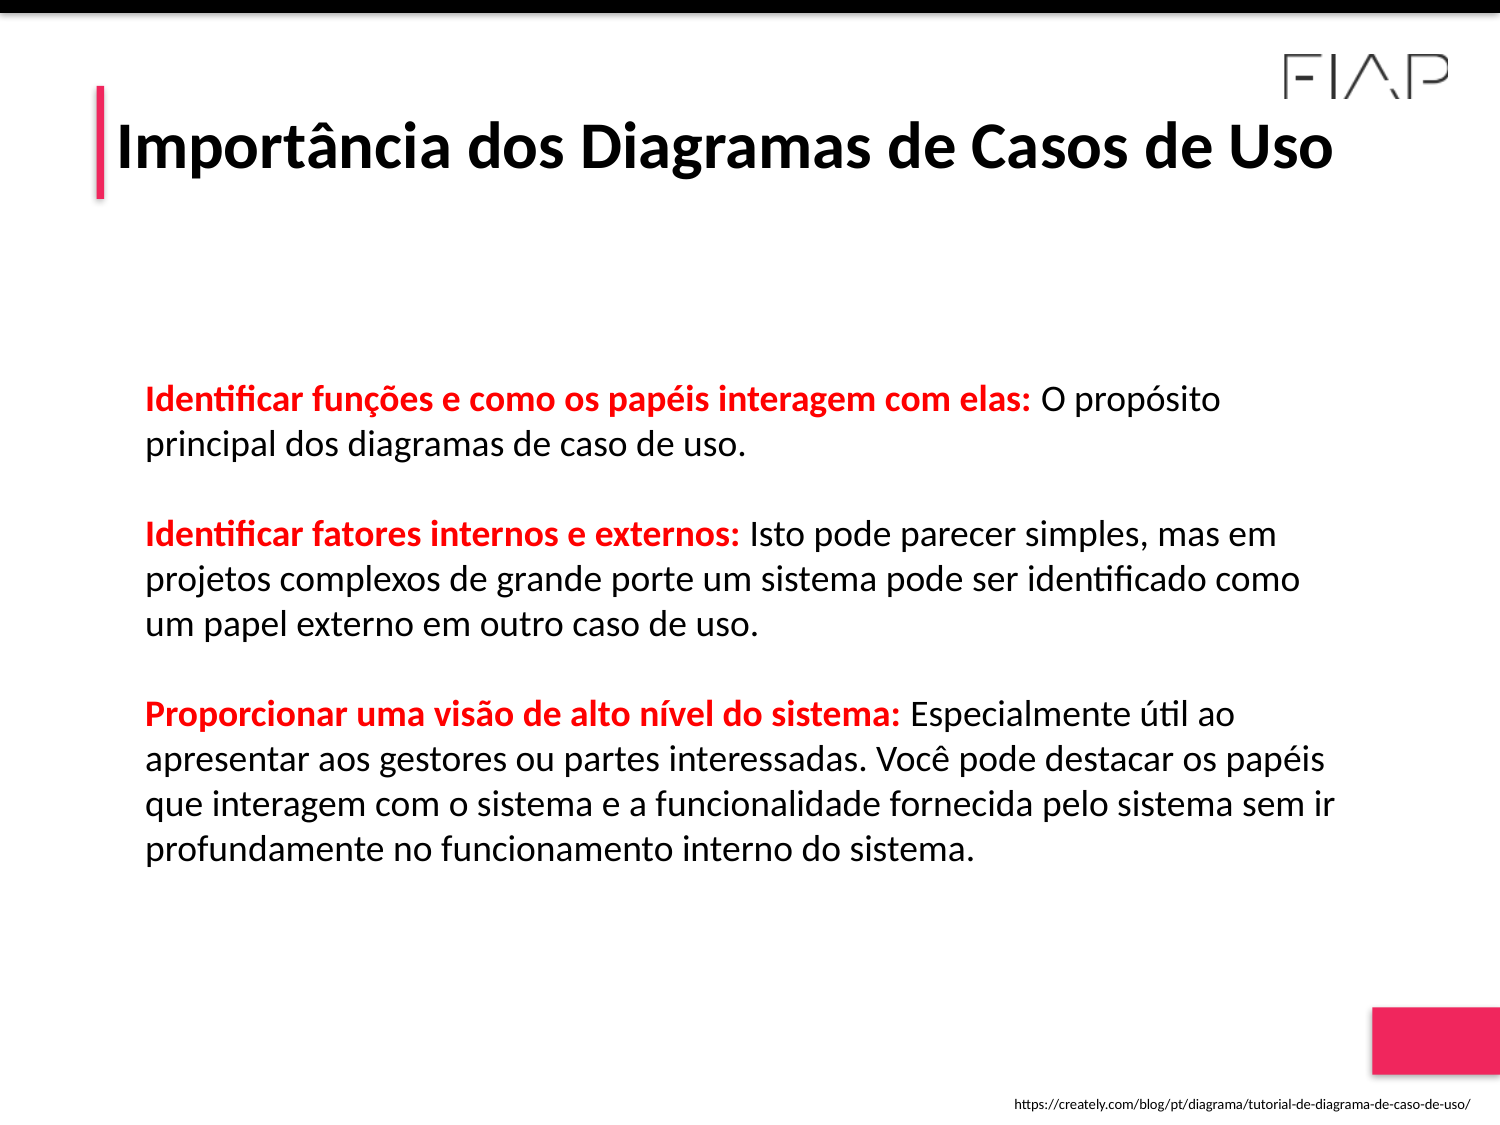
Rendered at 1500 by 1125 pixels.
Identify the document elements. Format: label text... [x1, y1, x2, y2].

text_box Importância dos Diagramas de Casos de Uso [101, 94, 1351, 190]
text_box https://creately.com/blog/pt/diagrama/tutorial-de-diagrama-de-caso-de-uso/ [986, 1087, 1486, 1120]
text_box [1372, 1007, 1500, 1075]
picture [1283, 53, 1449, 99]
text_box [96, 85, 105, 200]
text_box Identificar funções e como os papéis interagem com elas: O propósito principal dos diagramas de caso de uso. Identificar fatores internos e externos: Isto pode parecer simples, mas em projetos complexos de grande porte um sistema pode ser identificado como um papel externo em outro caso de uso. Proporcionar uma visão de alto nível do sistema: Especialmente útil ao apresentar aos gestores ou partes interessadas. Você pode destacar os papéis que interagem com o sistema e a funcionalidade fornecida pelo sistema sem ir profundamente no funcionamento interno do sistema. [130, 366, 1373, 922]
text_box [0, 0, 1500, 14]
